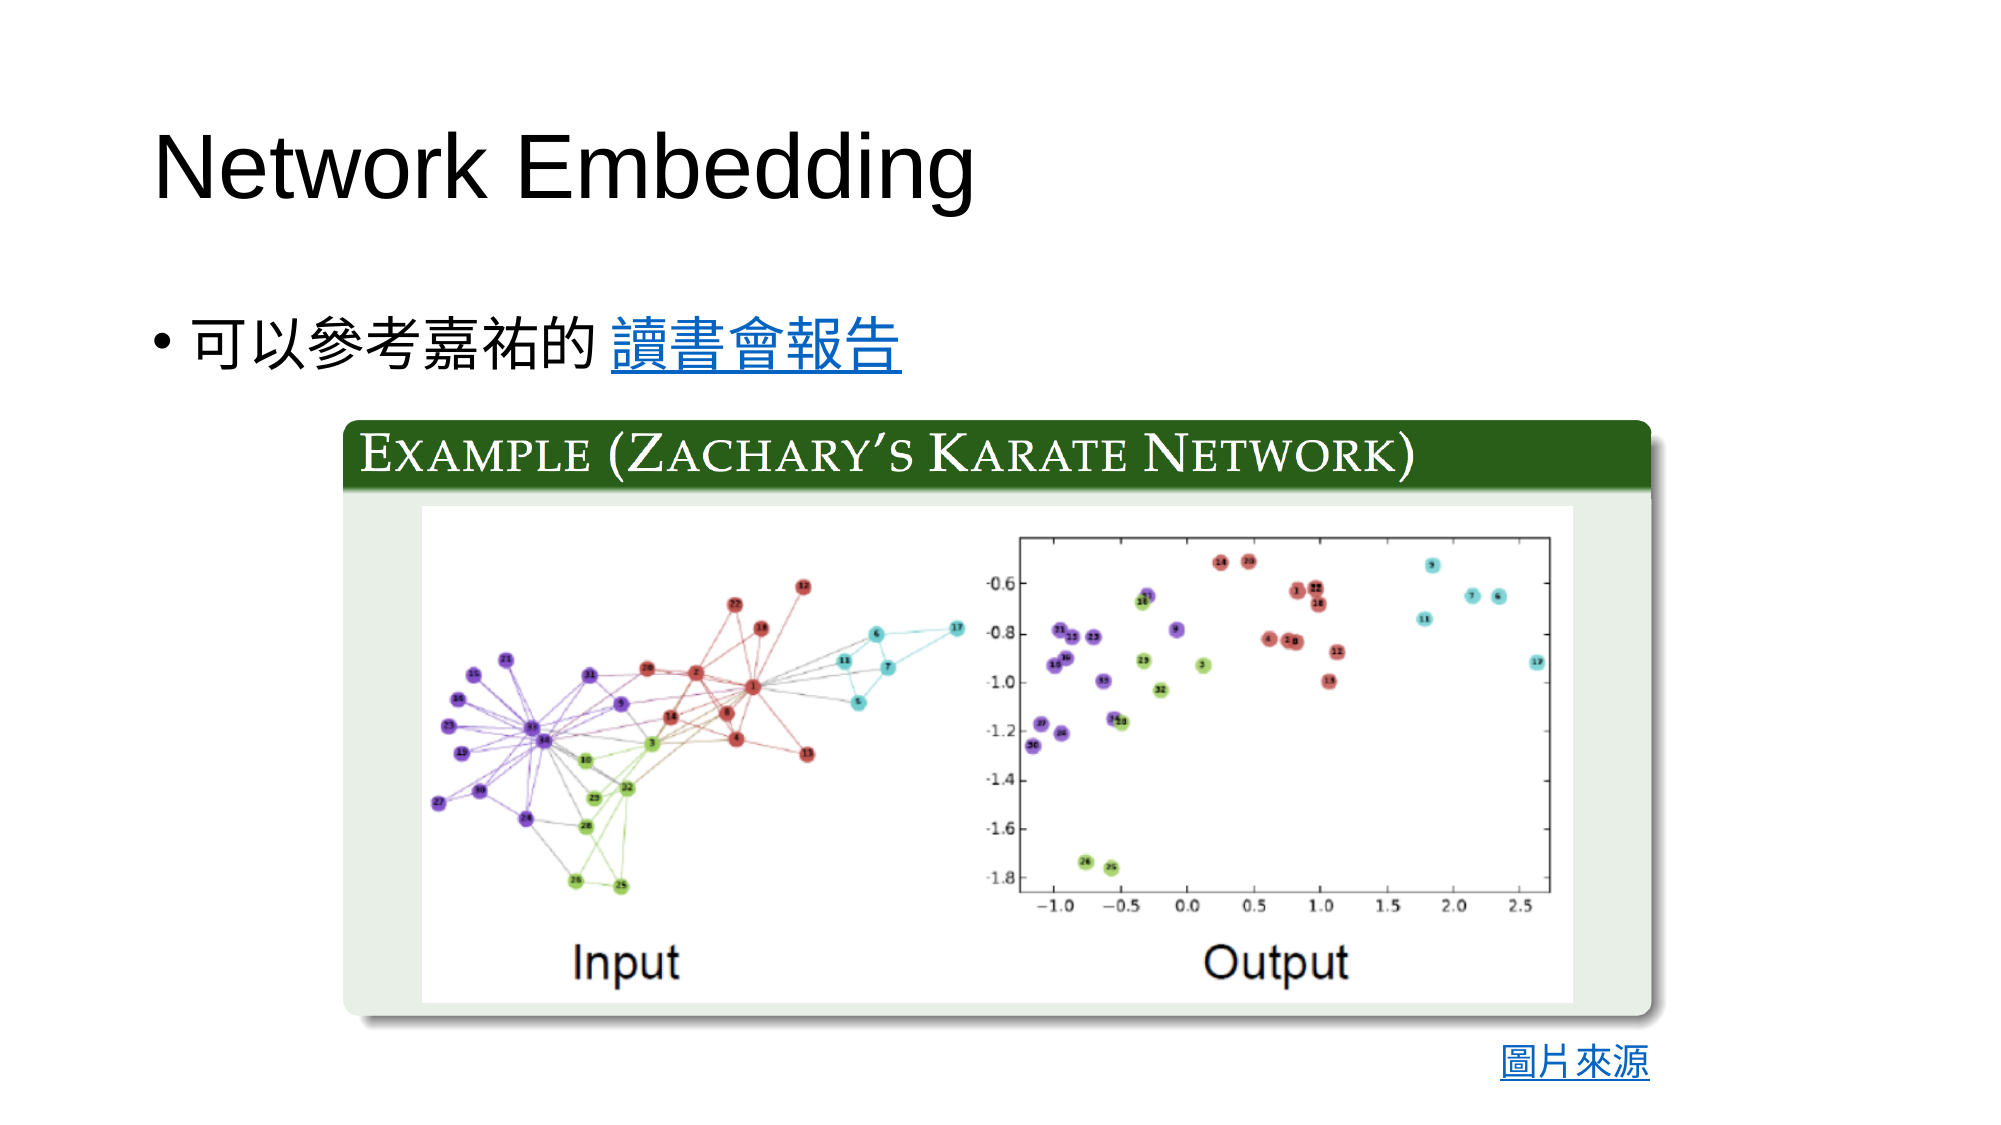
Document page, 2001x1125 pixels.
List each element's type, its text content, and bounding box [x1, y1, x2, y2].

picture [333, 408, 1667, 1031]
text_box 圖片來源 [1485, 1031, 1666, 1100]
list 可以參考嘉祐的 讀書會報告 [137, 299, 1863, 1014]
title Network Embedding [137, 59, 1863, 278]
